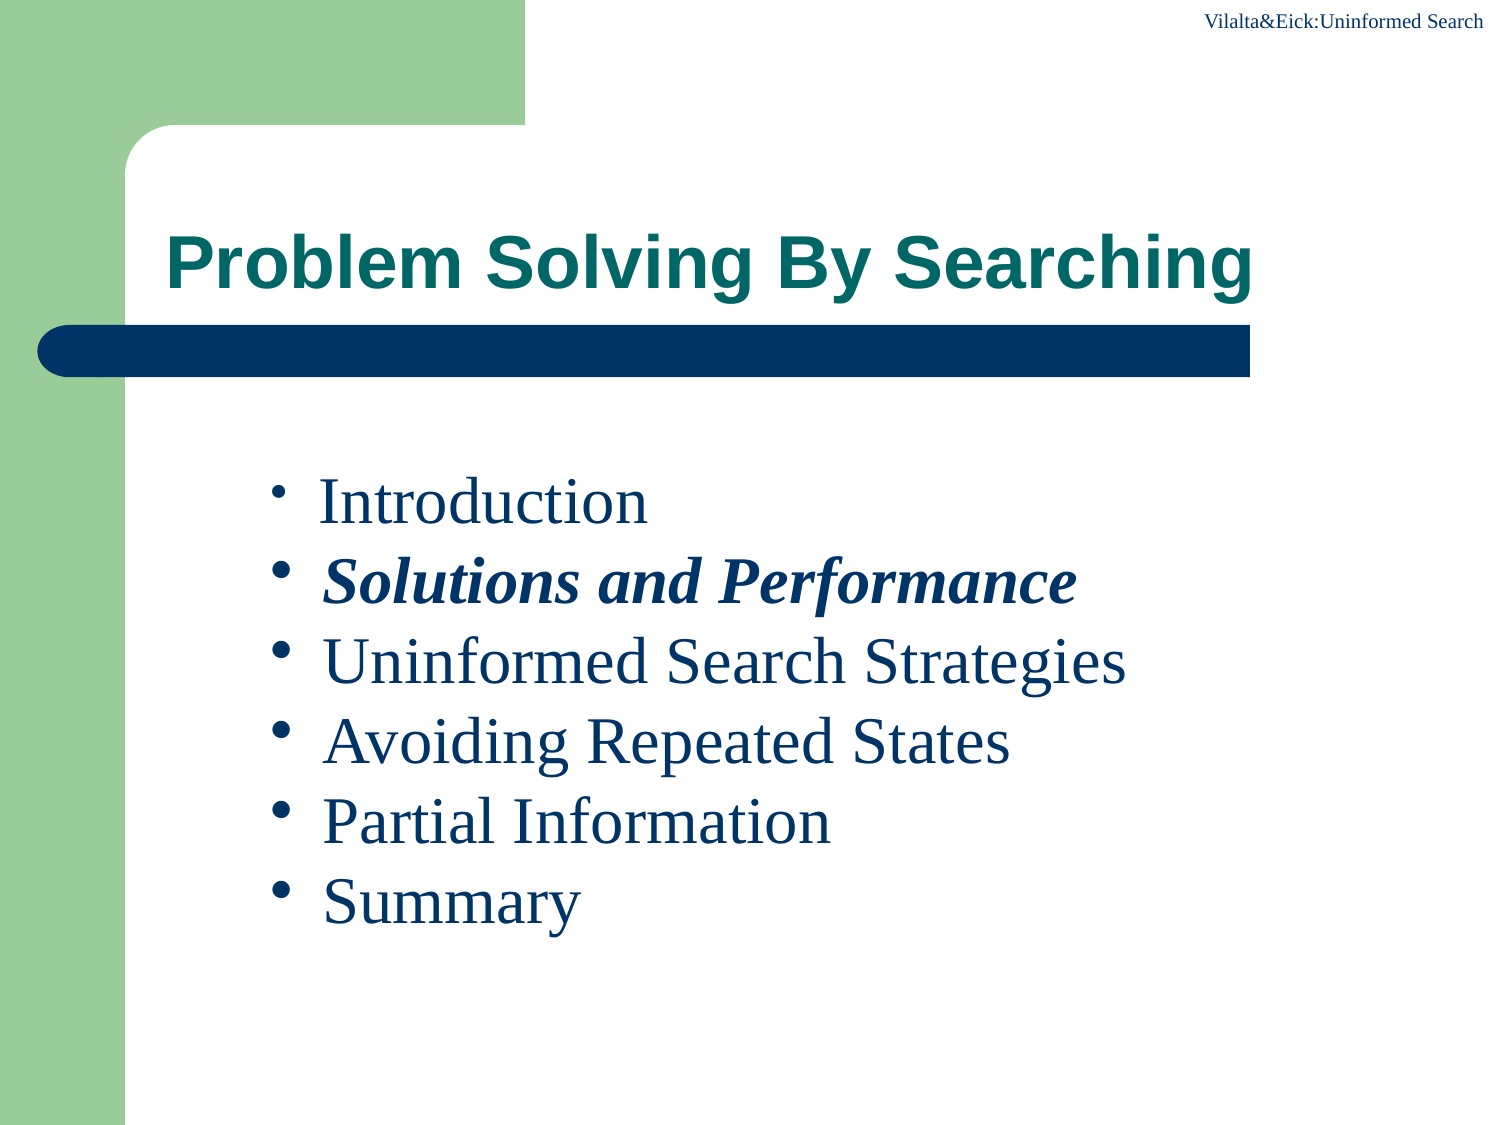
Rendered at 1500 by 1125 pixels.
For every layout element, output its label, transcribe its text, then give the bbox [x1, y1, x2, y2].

title Problem Solving By Searching [150, 125, 1463, 313]
text_box Introduction Solutions and Performance Uninformed Search Strategies Avoiding Repeated States Partial Information Summary [255, 449, 1144, 945]
